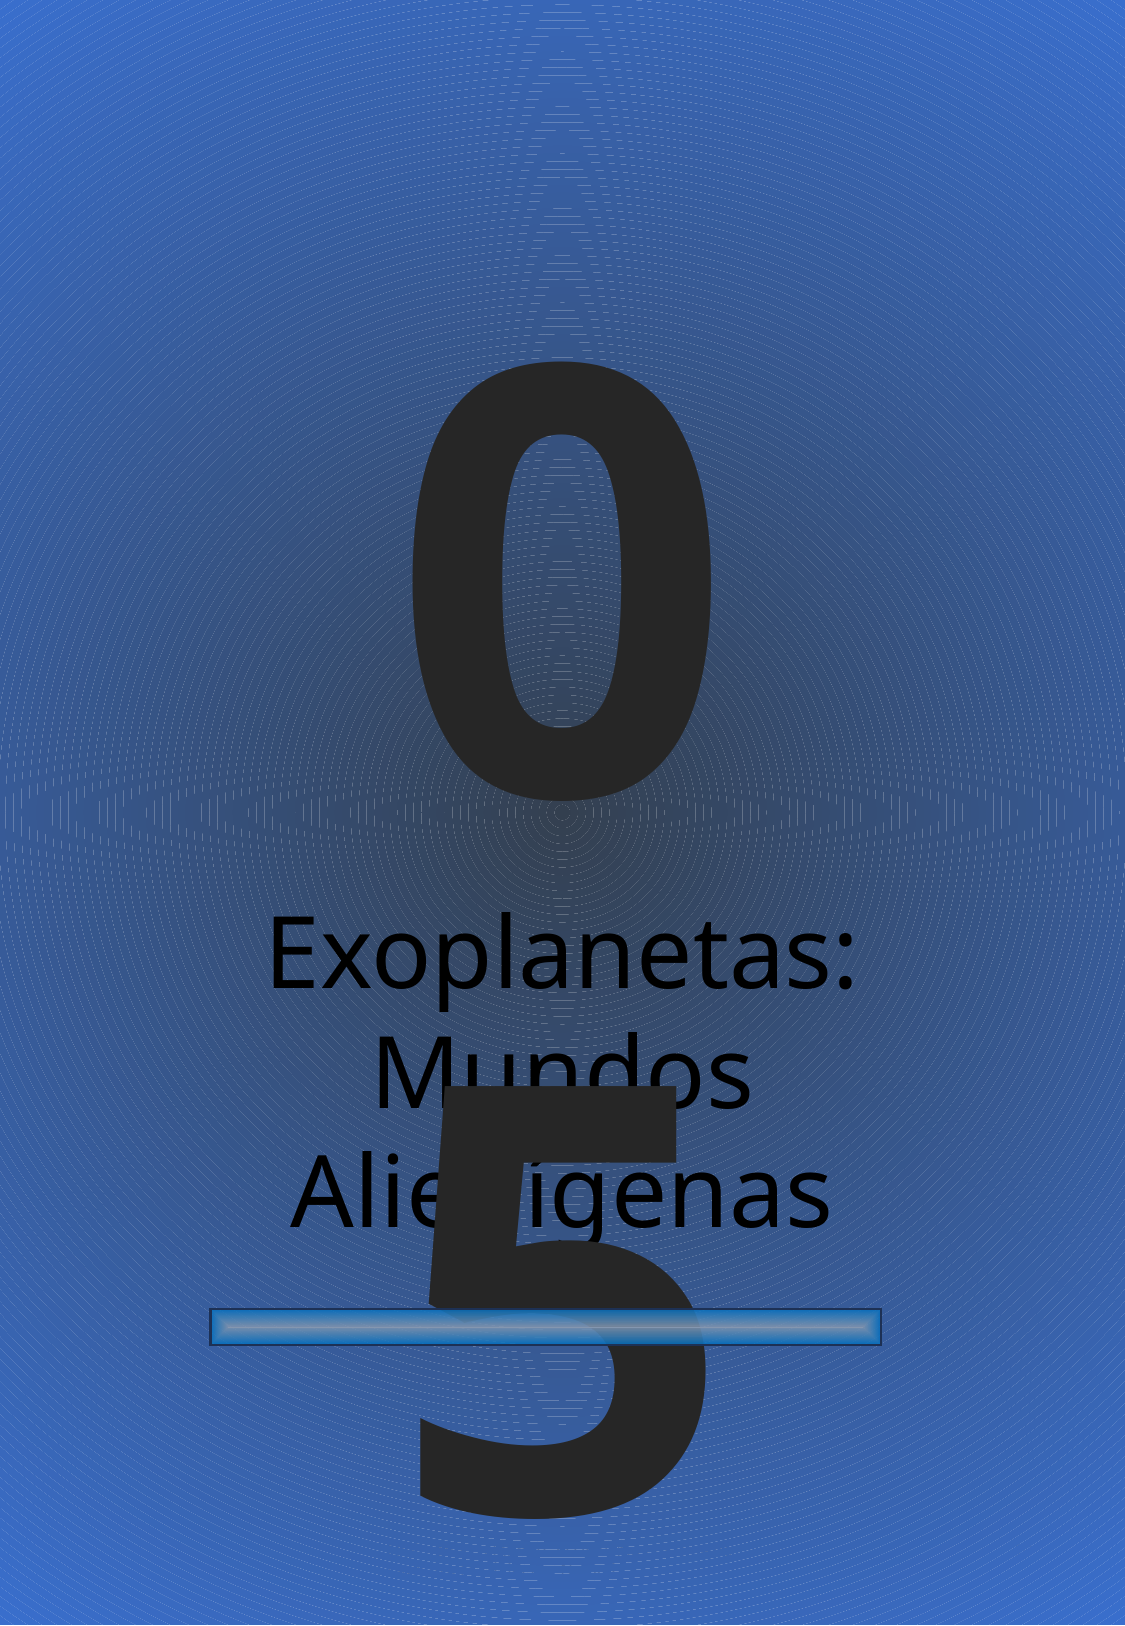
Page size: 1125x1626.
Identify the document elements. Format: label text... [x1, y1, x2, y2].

footer Explorando o Infinito- O Universo por uma perspectiva Nerd- Kleber Niccioli [372, 1506, 753, 1593]
slide_number 10 [794, 1506, 1048, 1593]
text_box [0, 0, 1125, 1625]
text_box [209, 1308, 882, 1346]
text_box 05 [210, 190, 915, 1625]
